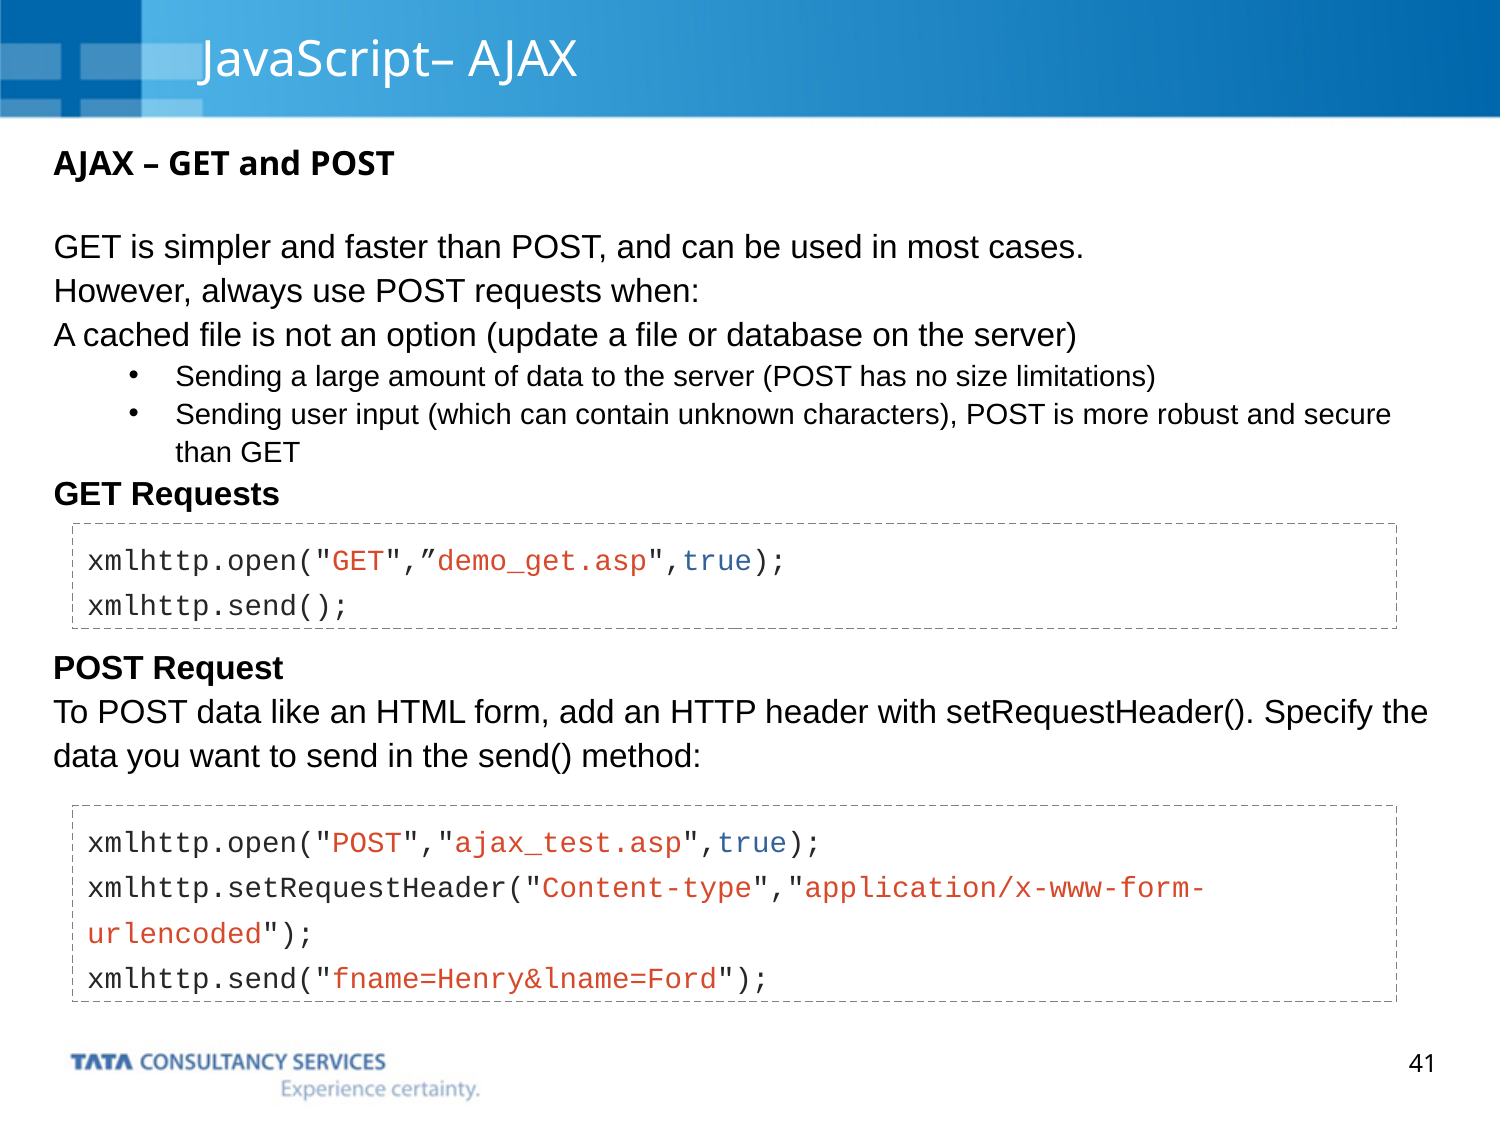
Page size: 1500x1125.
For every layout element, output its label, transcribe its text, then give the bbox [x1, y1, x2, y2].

title JavaScript– AJAX [186, 0, 1500, 114]
text_box xmlhttp.open("GET",”demo_get.asp",true); xmlhttp.send(); [72, 523, 1397, 626]
text_box xmlhttp.open("POST","ajax_test.asp",true); xmlhttp.setRequestHeader("Content-type","application/x-www-form-urlencoded"); xmlhttp.send("fname=Henry&lname=Ford"); [72, 805, 1397, 1002]
picture [0, 0, 1500, 1124]
text_box POST Request To POST data like an HTML form, add an HTTP header with setRequestHeader(). Specify the data you want to send in the send() method: [38, 626, 1459, 781]
text_box AJAX – GET and POST GET is simpler and faster than POST, and can be used in most cases. However, always use POST requests when: A cached file is not an option (update a file or database on the server) Sending a large amount of data to the server (POST has no size limitations) Sending user input (which can contain unknown characters), POST is more robust and secure than GET GET Requests [38, 134, 1459, 520]
